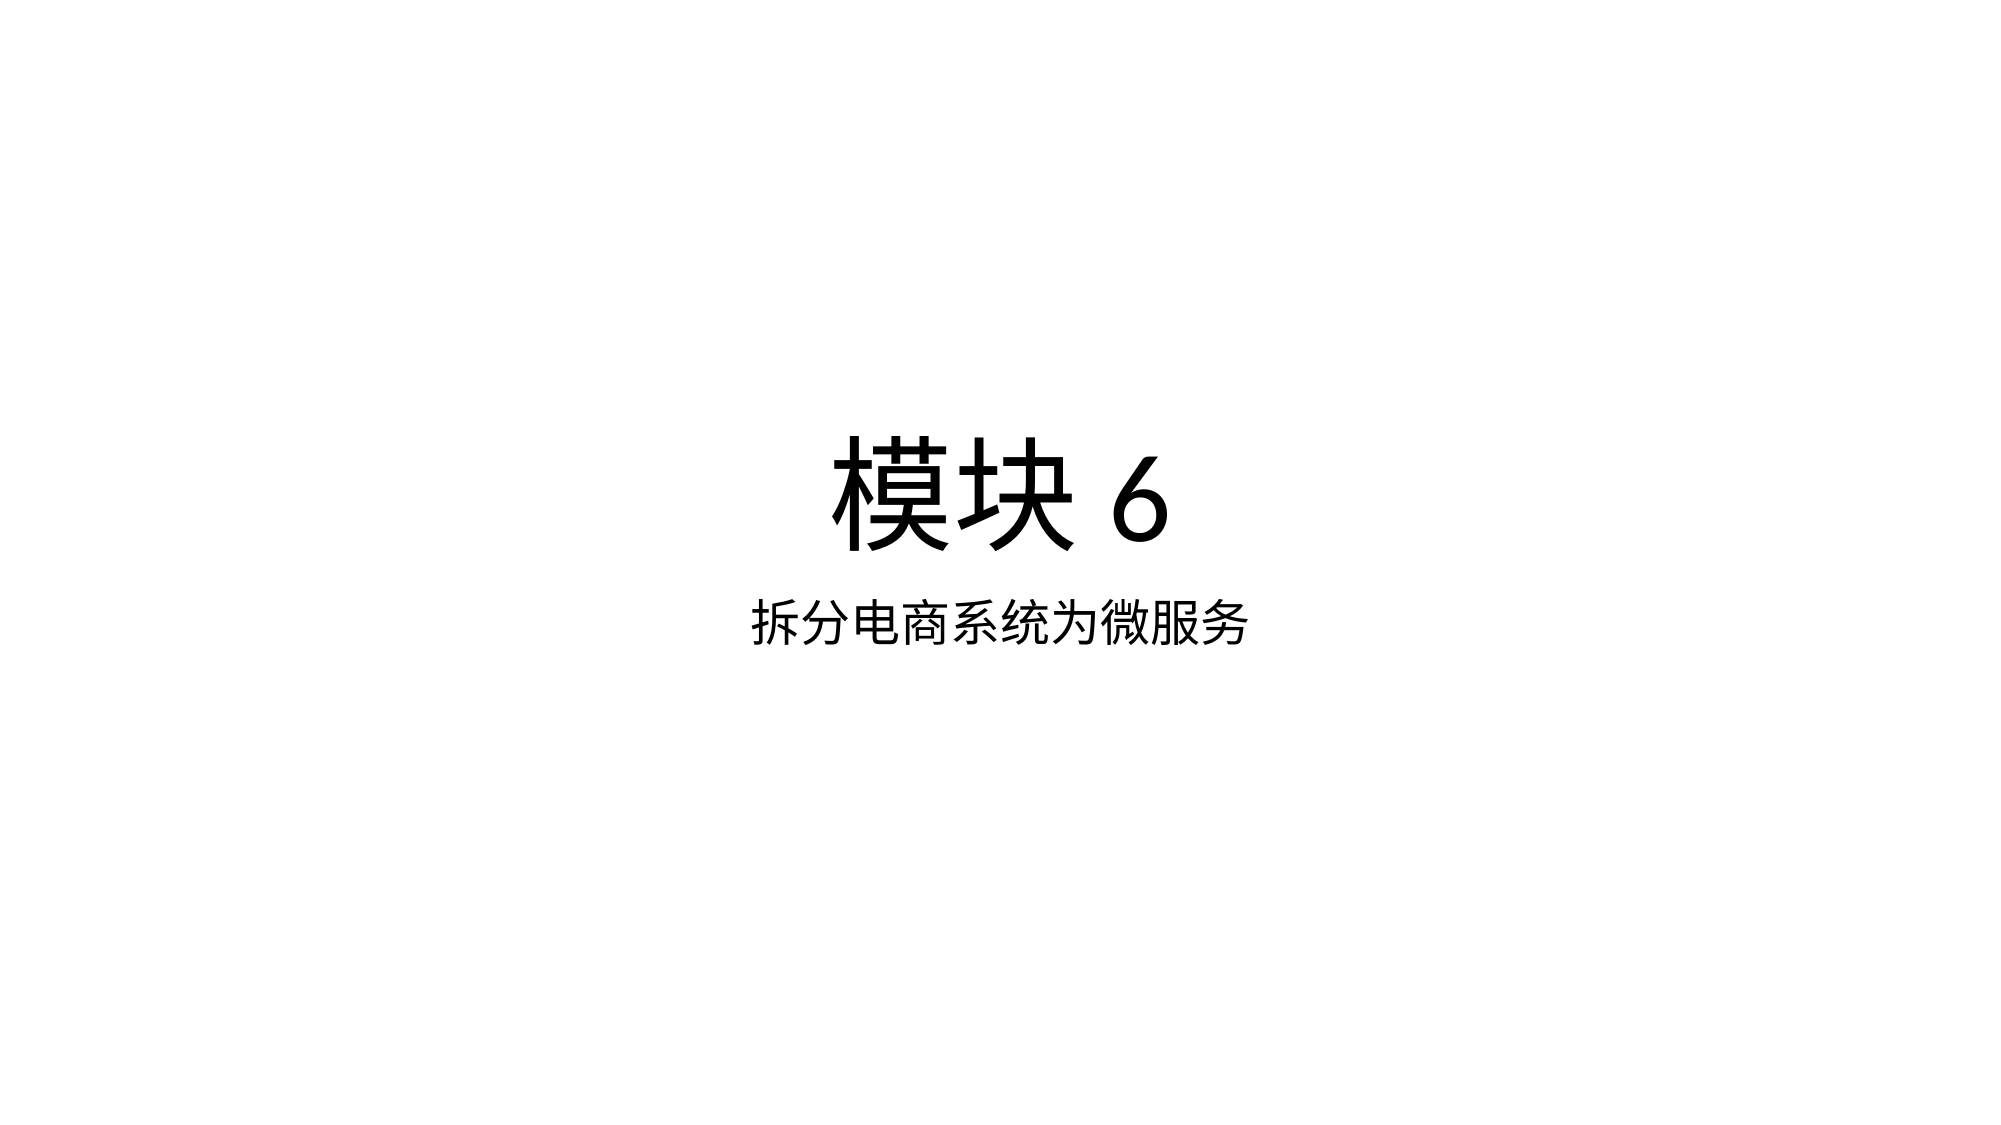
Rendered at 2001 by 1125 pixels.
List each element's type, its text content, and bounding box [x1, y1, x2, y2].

title 模块6 [249, 184, 1750, 576]
subtitle 拆分电商系统为微服务 [249, 590, 1750, 863]
